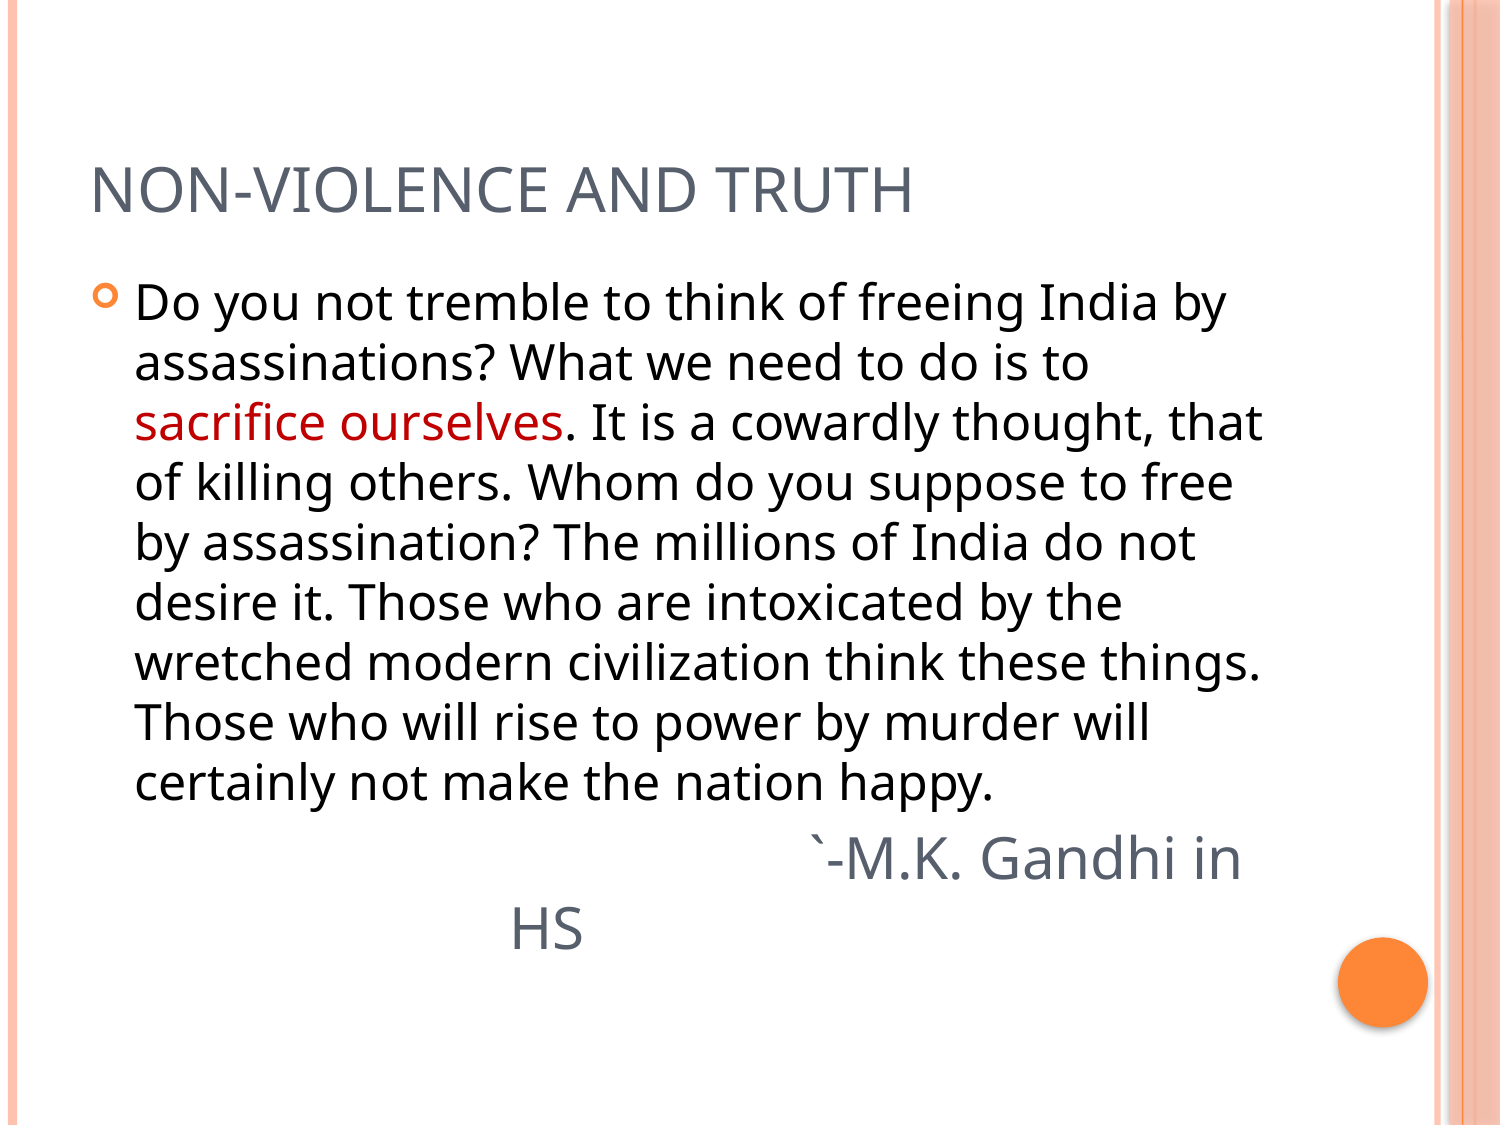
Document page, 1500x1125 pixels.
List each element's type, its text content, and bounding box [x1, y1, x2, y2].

list Do you not tremble to think of freeing India by assassinations? What we need to do is to sacrifice ourselves. It is a cowardly thought, that of killing others. Whom do you suppose to free by assassination? The millions of India do not desire it. Those who are intoxicated by the wretched modern civilization think these things. Those who will rise to power by murder will certainly not make the nation happy. `-M.K. Gandhi in HS [75, 262, 1300, 1062]
title Non-Violence and truth [75, 45, 1300, 233]
